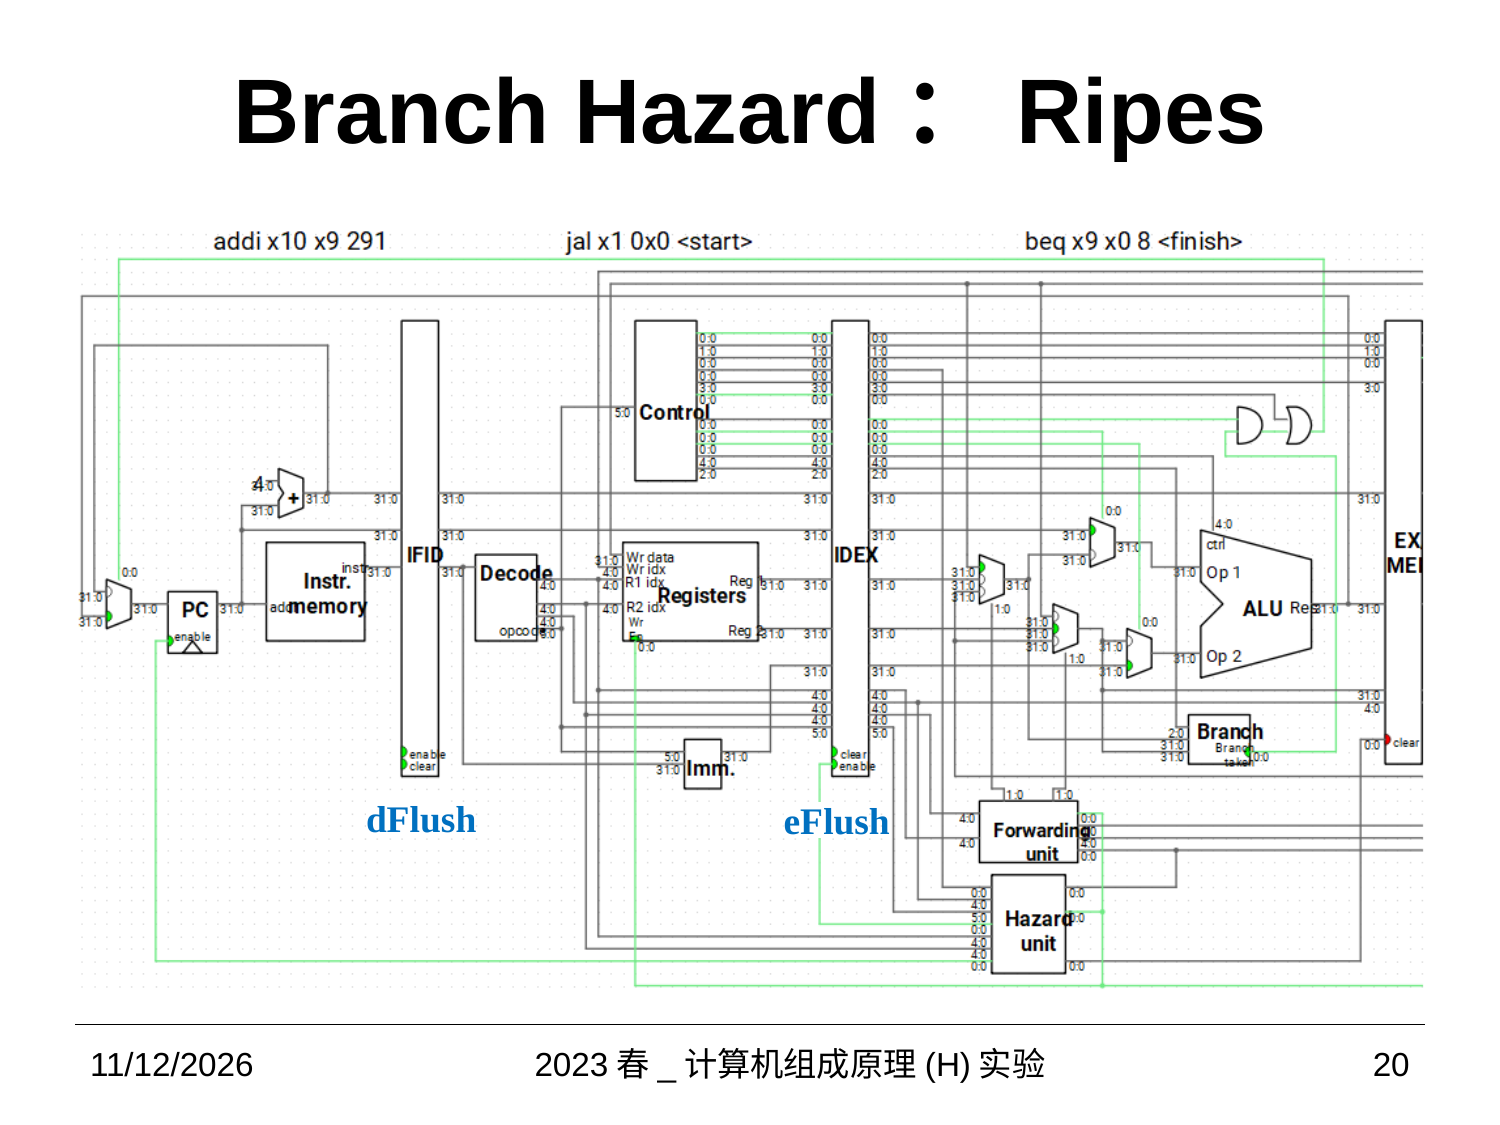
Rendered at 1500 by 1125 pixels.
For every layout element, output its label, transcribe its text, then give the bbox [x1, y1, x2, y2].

slide_number 20 [1162, 1024, 1426, 1103]
picture [74, 225, 1431, 993]
footer 2023春_计算机组成原理(H)实验 [424, 1024, 1162, 1103]
title Branch Hazard：Ripes [75, 13, 1425, 201]
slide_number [74, 1024, 424, 1103]
